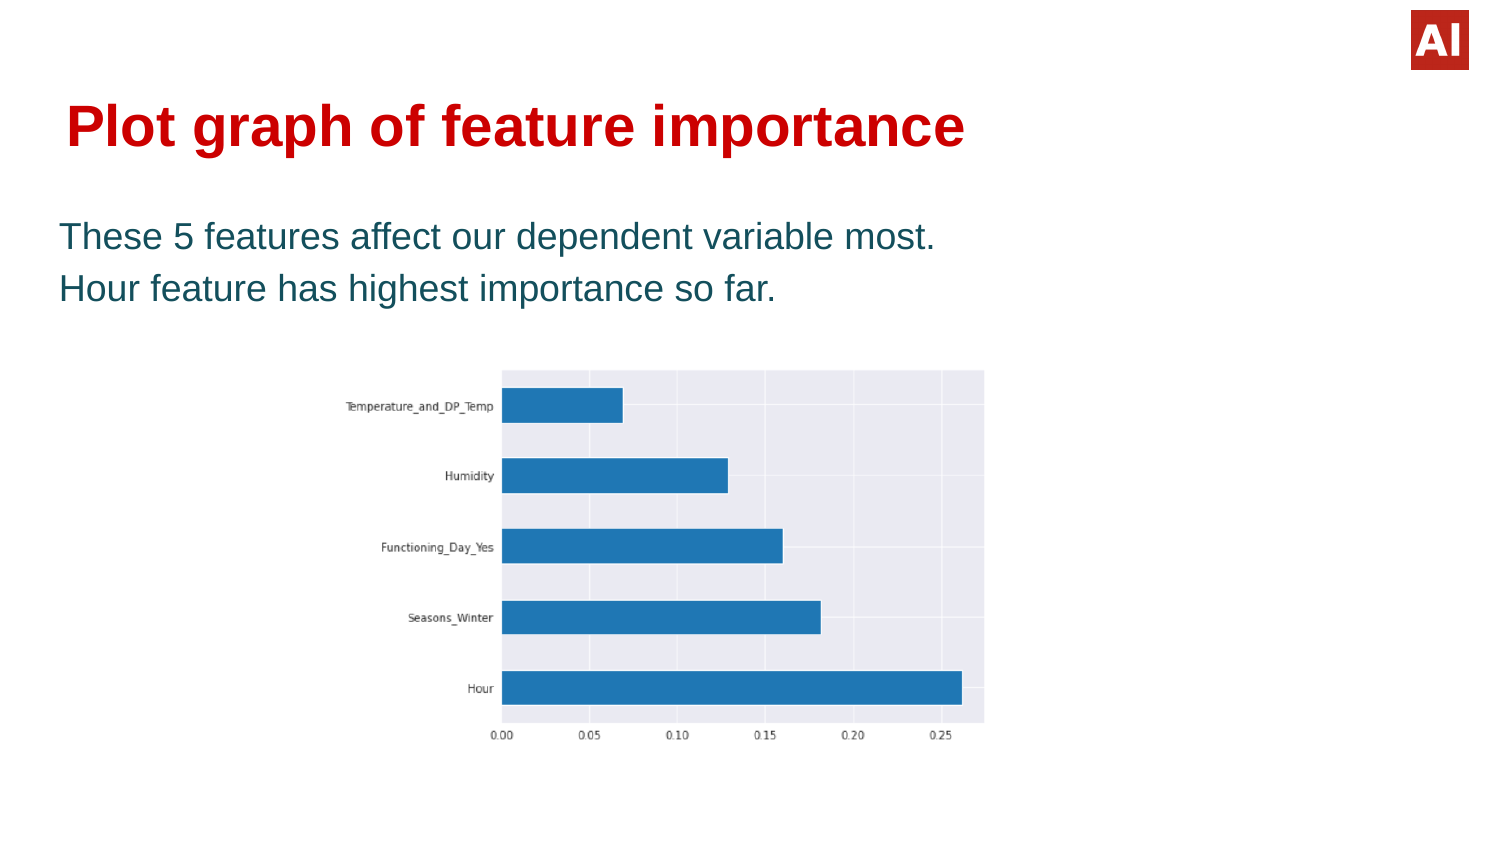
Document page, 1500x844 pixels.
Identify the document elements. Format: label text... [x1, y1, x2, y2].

picture [1411, 10, 1469, 70]
list These 5 features affect our dependent variable most. Hour feature has highest importance so far. [20, 190, 1419, 342]
title Plot graph of feature importance [51, 72, 1449, 167]
picture [338, 364, 1016, 779]
